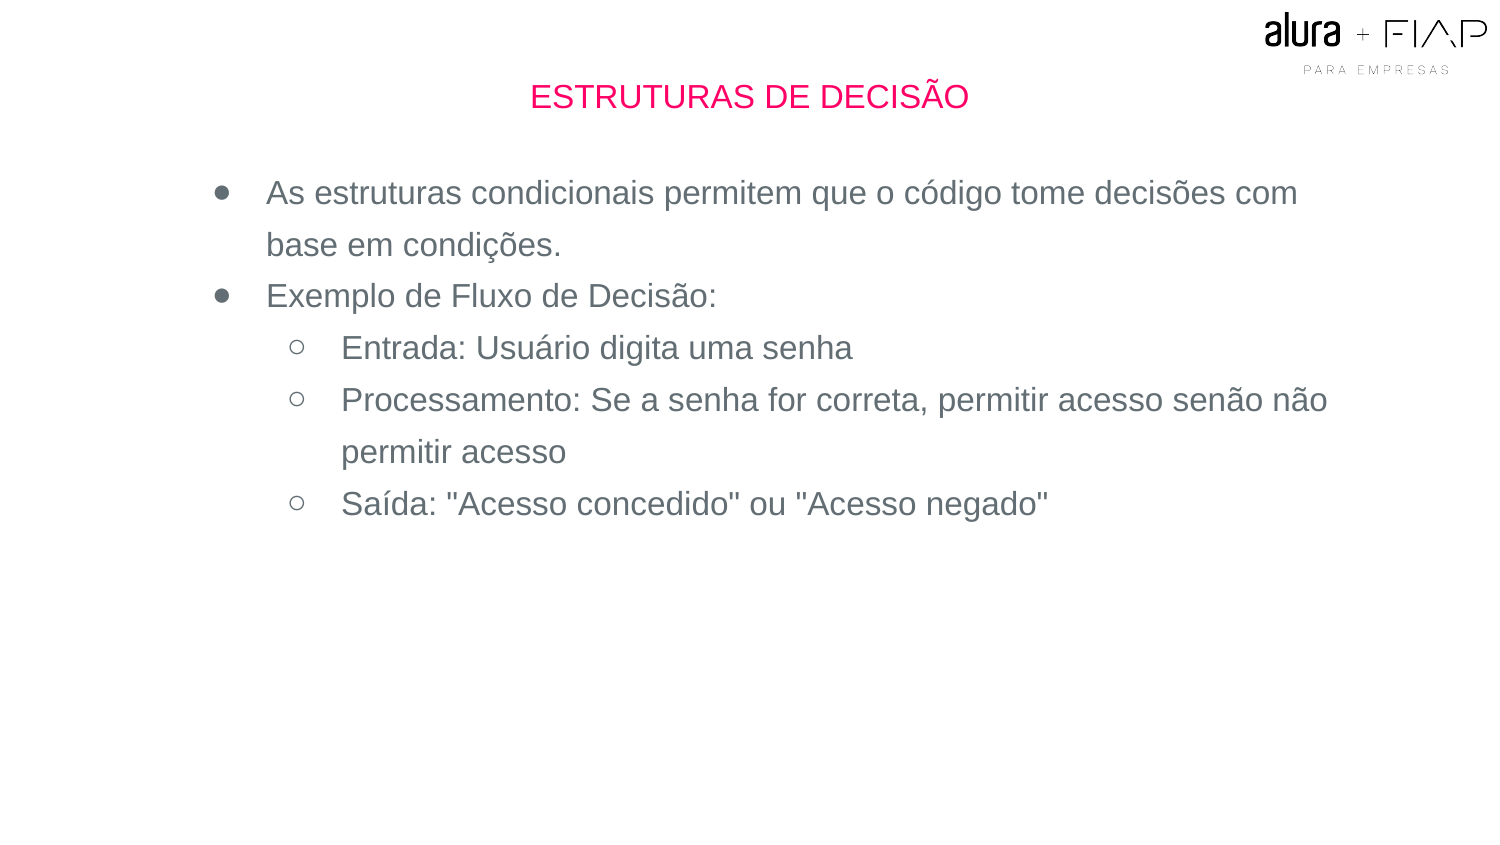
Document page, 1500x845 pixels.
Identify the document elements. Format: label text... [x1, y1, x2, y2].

text_box As estruturas condicionais permitem que o código tome decisões com base em condições. Exemplo de Fluxo de Decisão: Entrada: Usuário digita uma senha Processamento: Se a senha for correta, permitir acesso senão não permitir acesso Saída: "Acesso concedido" ou "Acesso negado" [175, 151, 1381, 530]
text_box ESTRUTURAS DE DECISÃO [119, 67, 1381, 163]
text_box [1255, 0, 1500, 85]
